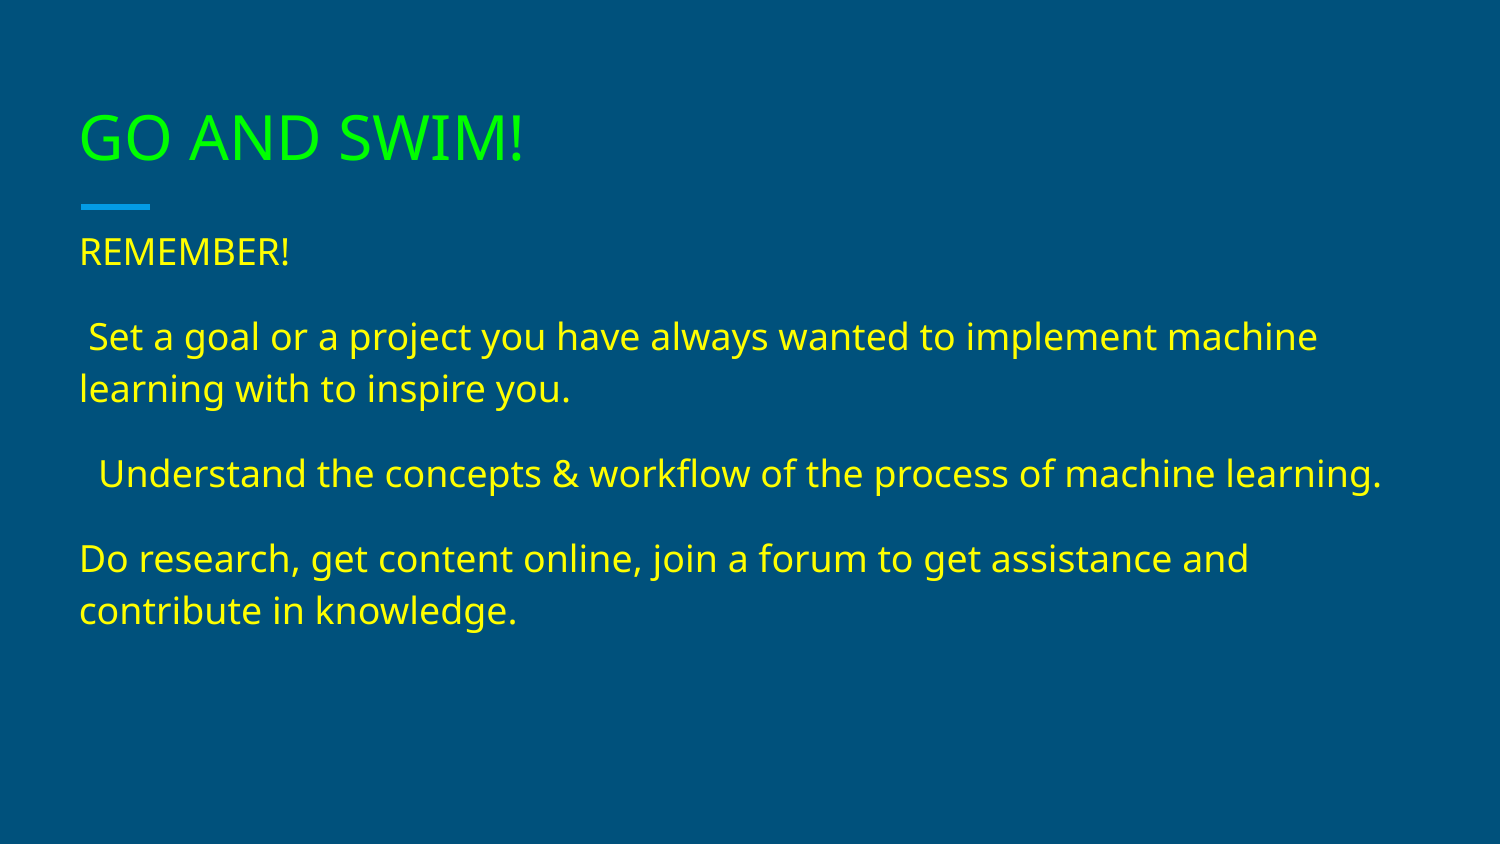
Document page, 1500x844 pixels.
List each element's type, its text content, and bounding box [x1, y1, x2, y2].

list REMEMBER! Set a goal or a project you have always wanted to implement machine learning with to inspire you. Understand the concepts & workflow of the process of machine learning. Do research, get content online, join a forum to get assistance and contribute in knowledge. [63, 206, 1437, 750]
title GO AND SWIM! [63, 75, 1437, 188]
